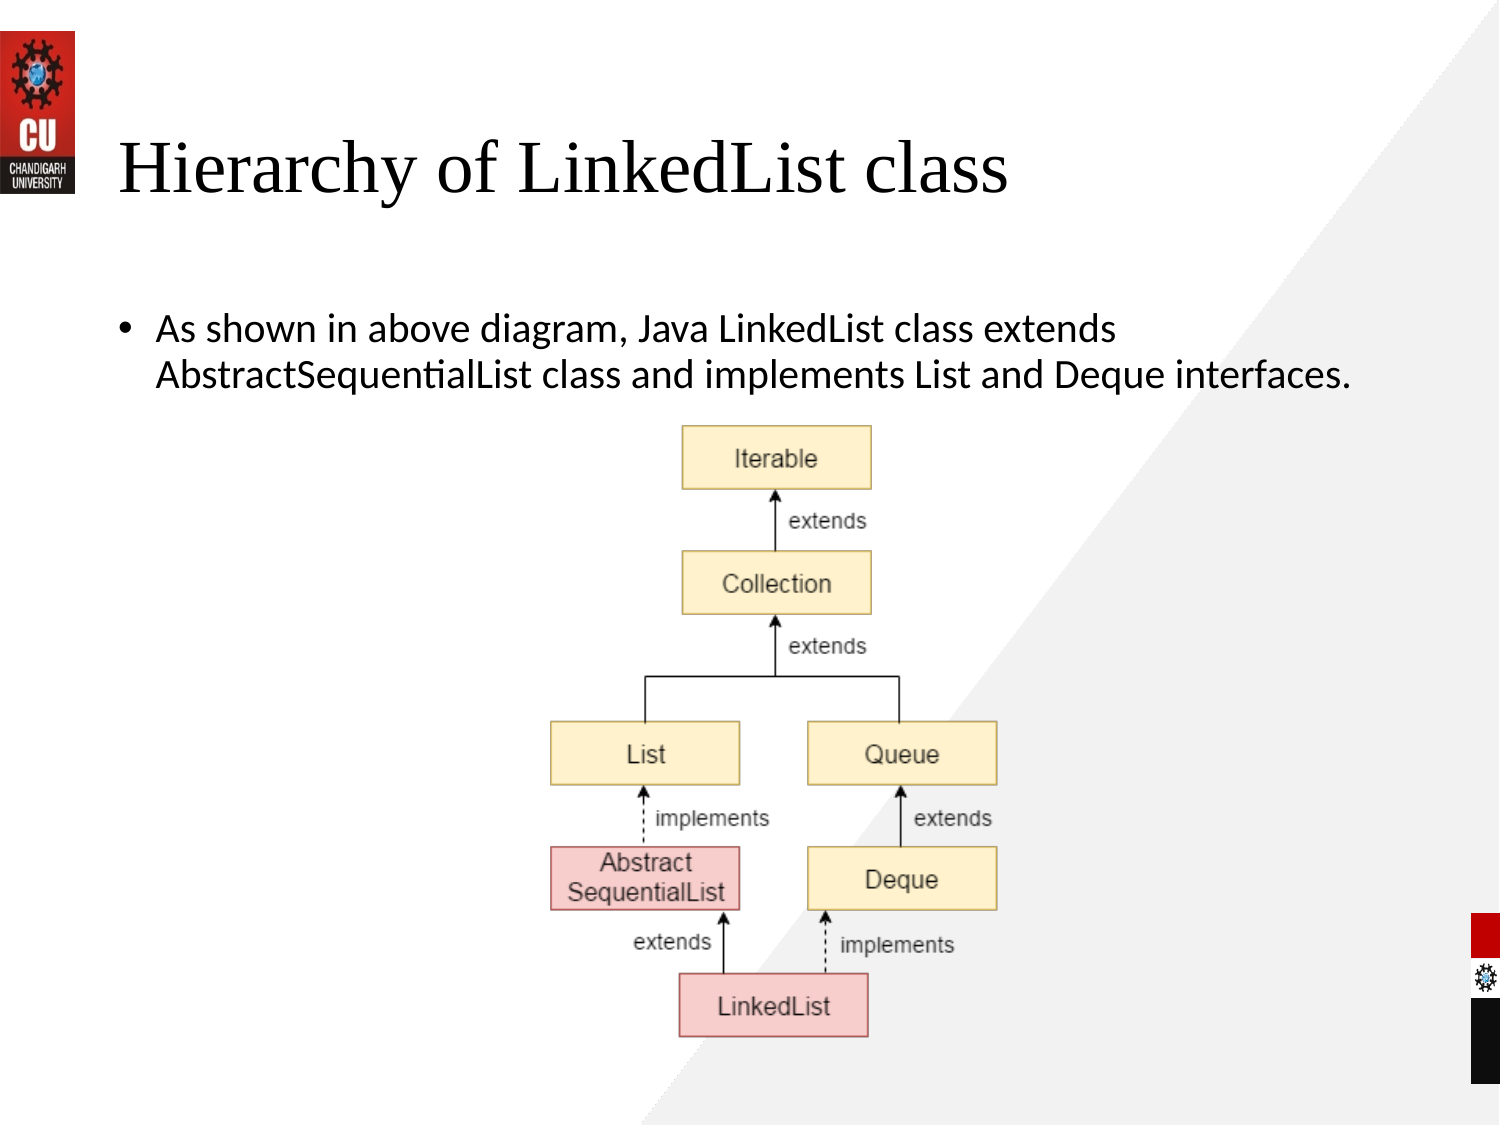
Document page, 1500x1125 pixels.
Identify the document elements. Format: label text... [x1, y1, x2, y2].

list As shown in above diagram, Java LinkedList class extends AbstractSequentialList class and implements List and Deque interfaces. [103, 299, 1397, 1014]
picture [0, 0, 1500, 1125]
title Hierarchy of LinkedList class [103, 59, 1397, 278]
